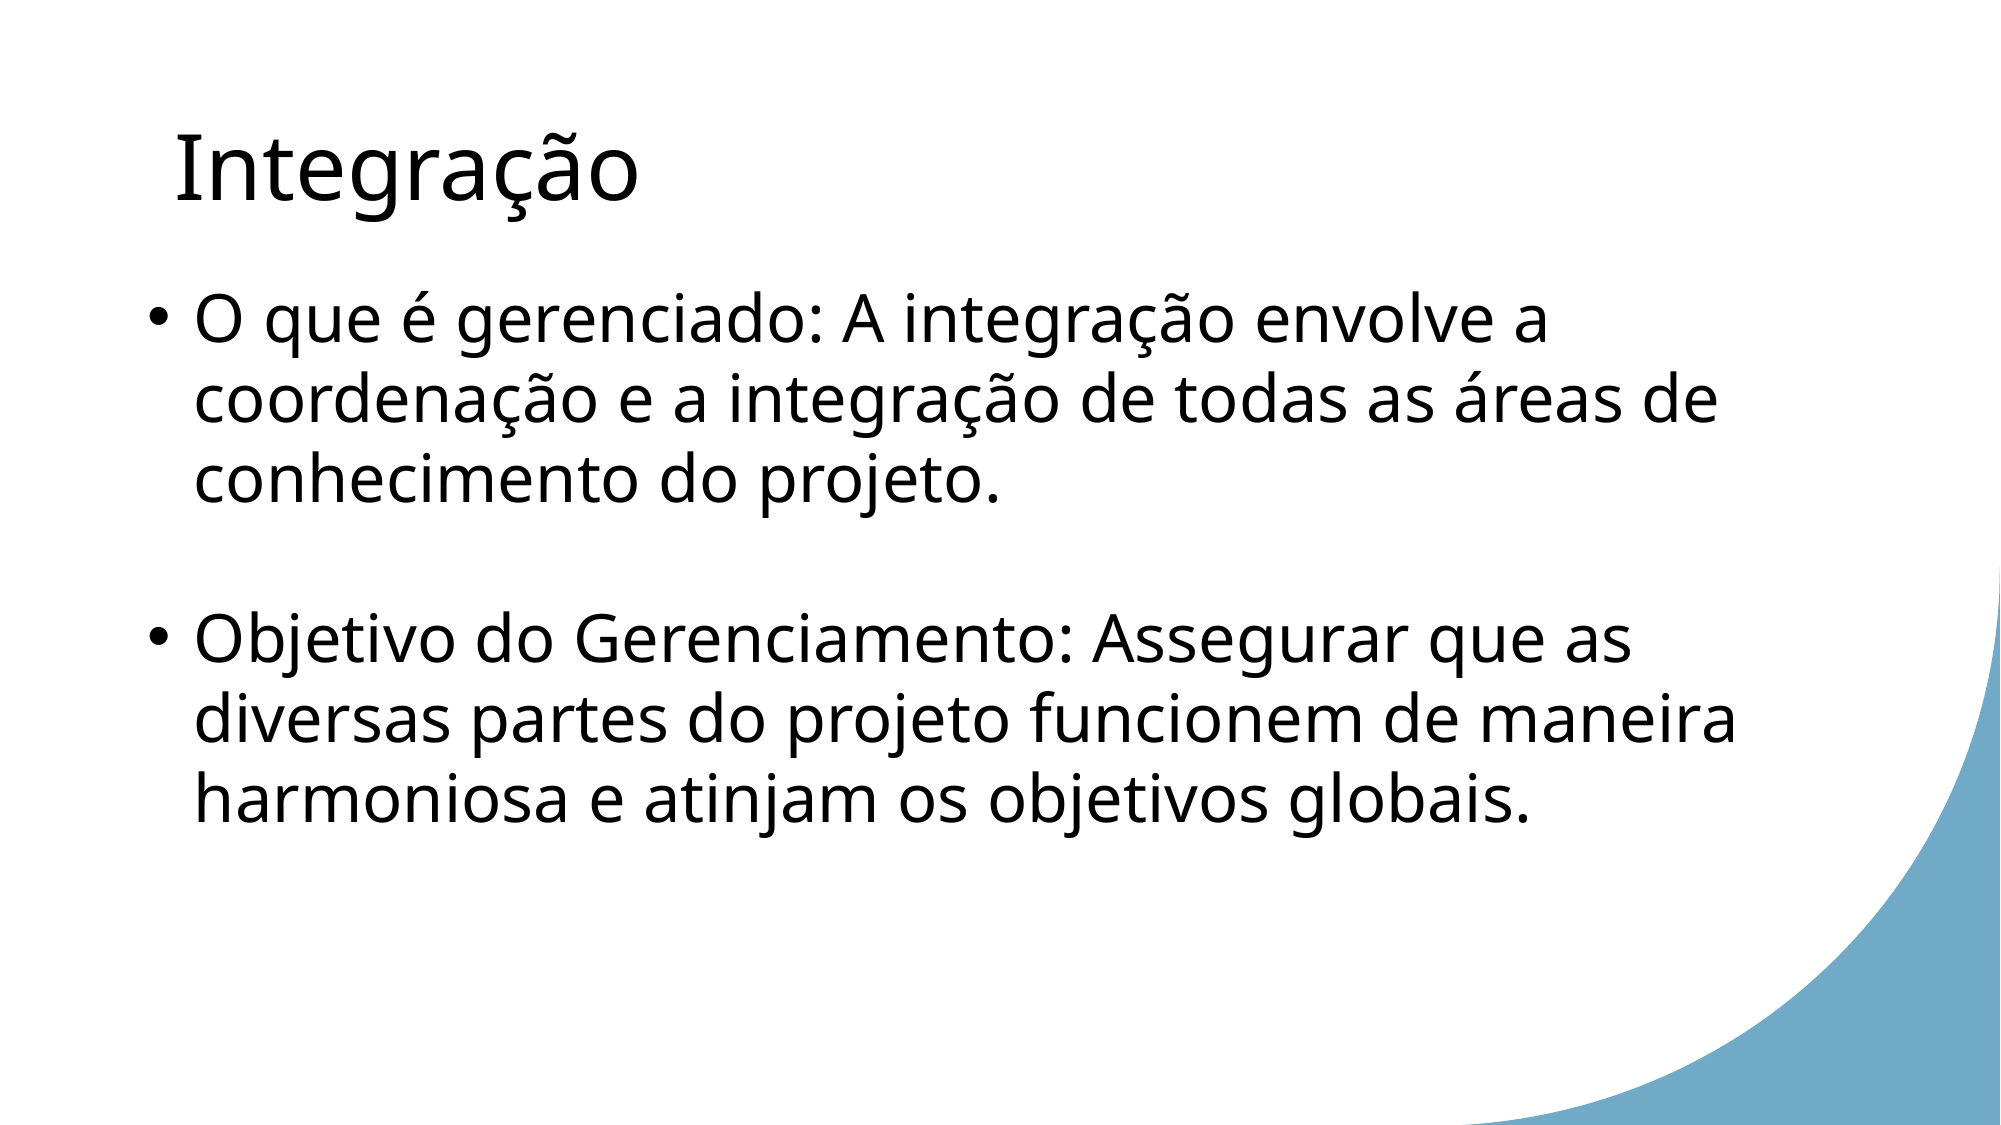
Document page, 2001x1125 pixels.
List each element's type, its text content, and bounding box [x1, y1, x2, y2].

text_box O que é gerenciado: A integração envolve a coordenação e a integração de todas as áreas de conhecimento do projeto. Objetivo do Gerenciamento: Assegurar que as diversas partes do projeto funcionem de maneira harmoniosa e atinjam os objetivos globais. [132, 268, 1766, 843]
text_box Integração [87, 92, 731, 235]
